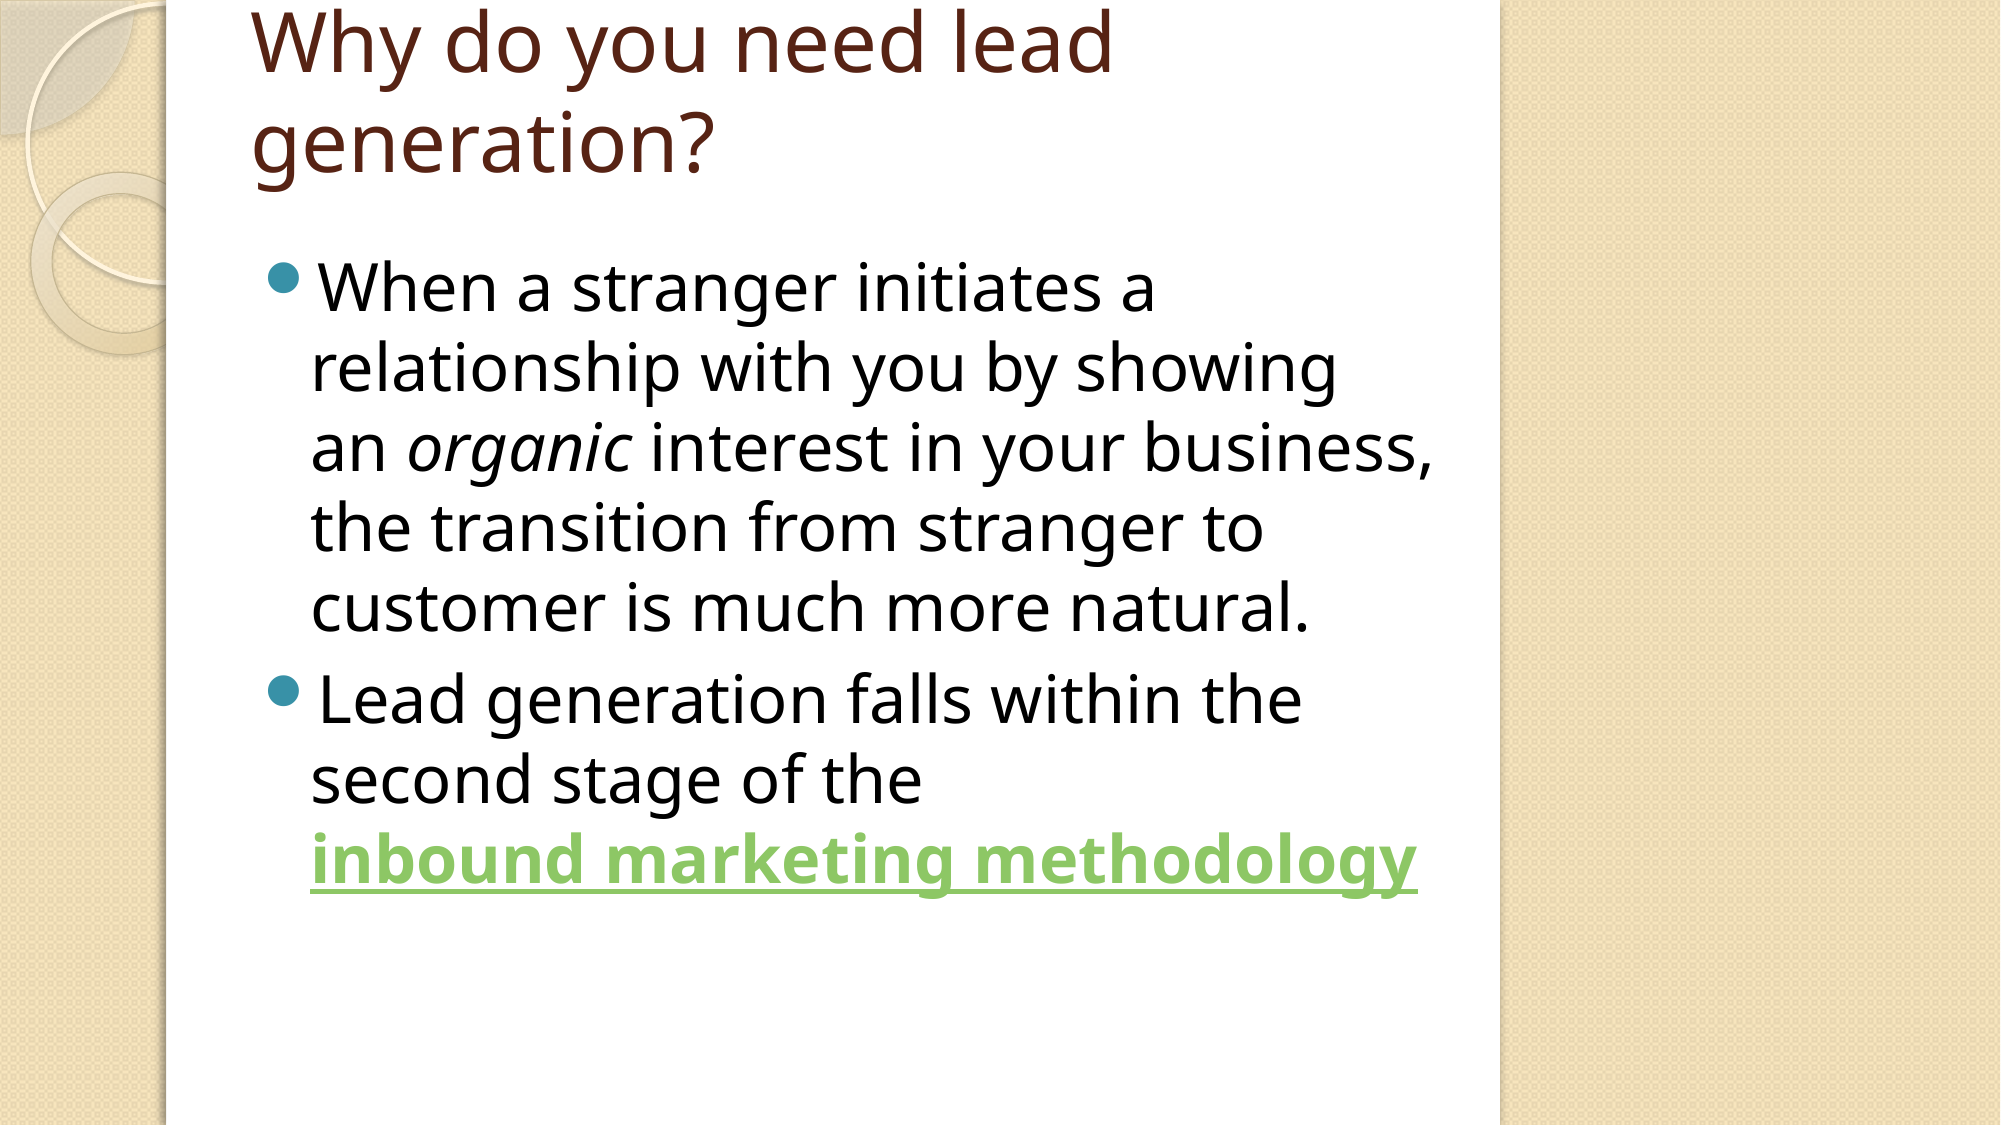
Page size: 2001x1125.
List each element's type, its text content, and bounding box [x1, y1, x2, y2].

title Why do you need lead generation? [235, 45, 1466, 233]
list When a stranger initiates a relationship with you by showing an organic interest in your business, the transition from stranger to customer is much more natural. Lead generation falls within the second stage of the inbound marketing methodology [235, 237, 1466, 1025]
